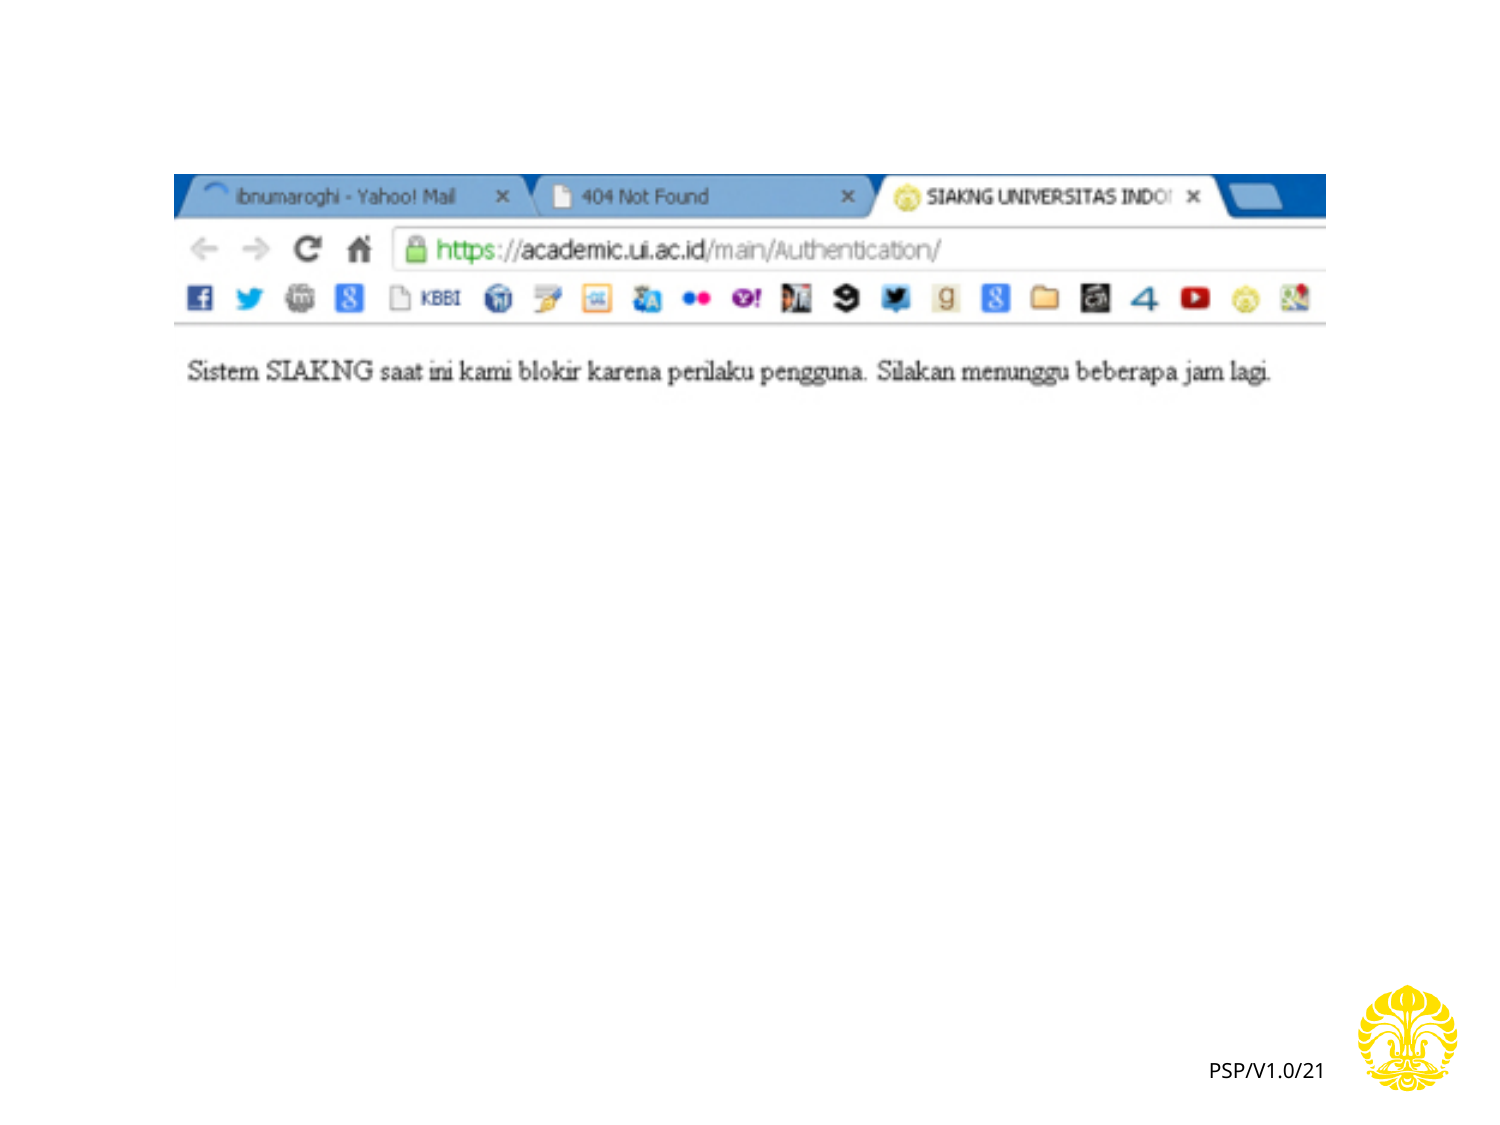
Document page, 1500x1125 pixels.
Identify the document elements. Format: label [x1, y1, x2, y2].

picture [174, 174, 1326, 988]
